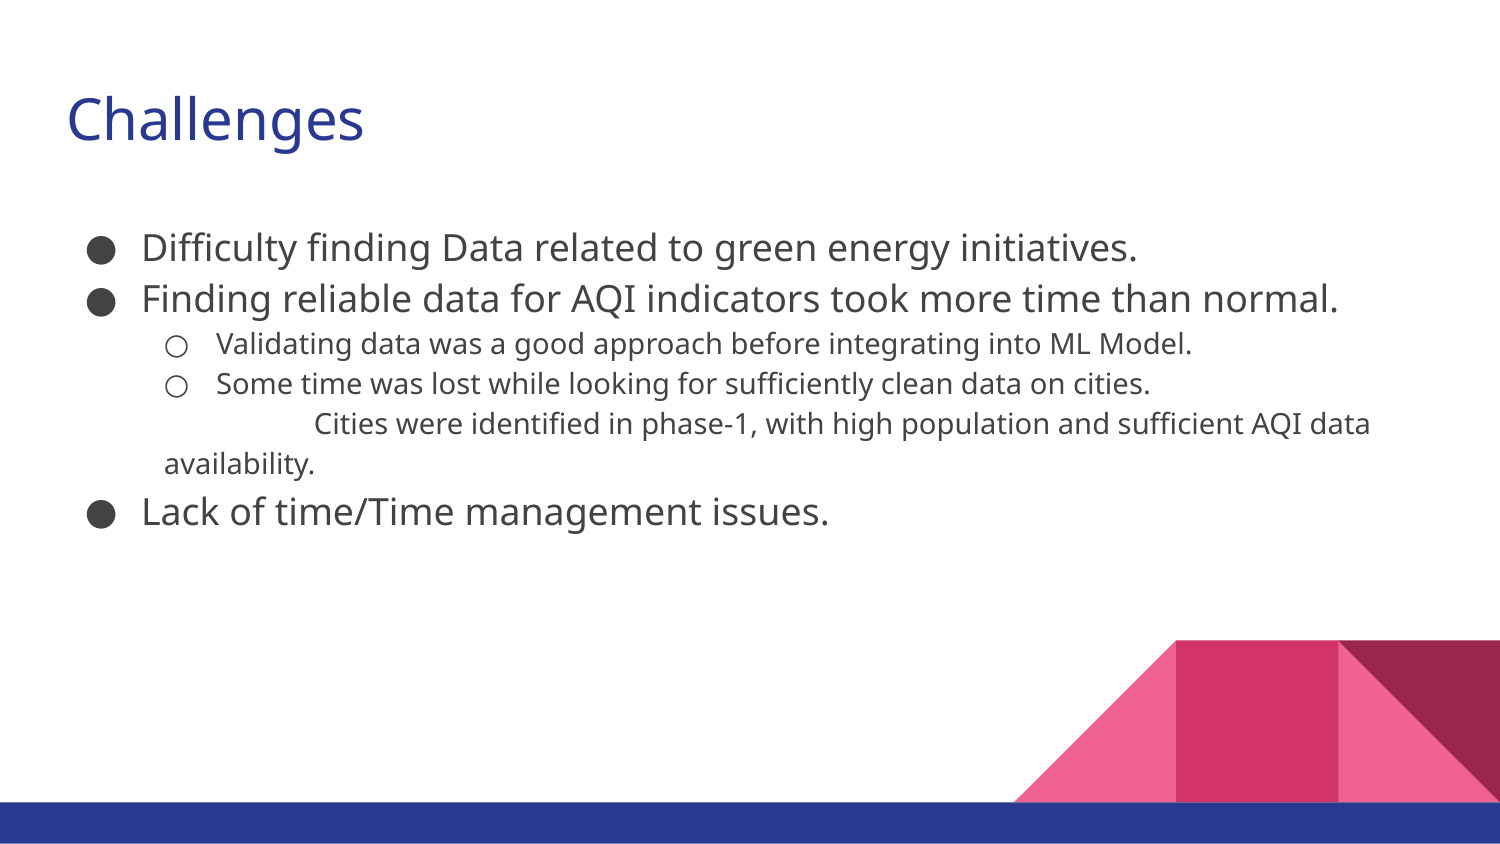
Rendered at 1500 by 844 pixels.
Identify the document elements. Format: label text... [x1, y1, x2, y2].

title Challenges [51, 67, 1449, 167]
list Difficulty finding Data related to green energy initiatives. Finding reliable data for AQI indicators took more time than normal. Validating data was a good approach before integrating into ML Model. Some time was lost while looking for sufficiently clean data on cities. Cities were identified in phase-1, with high population and sufficient AQI data availability. Lack of time/Time management issues. [51, 201, 1449, 750]
